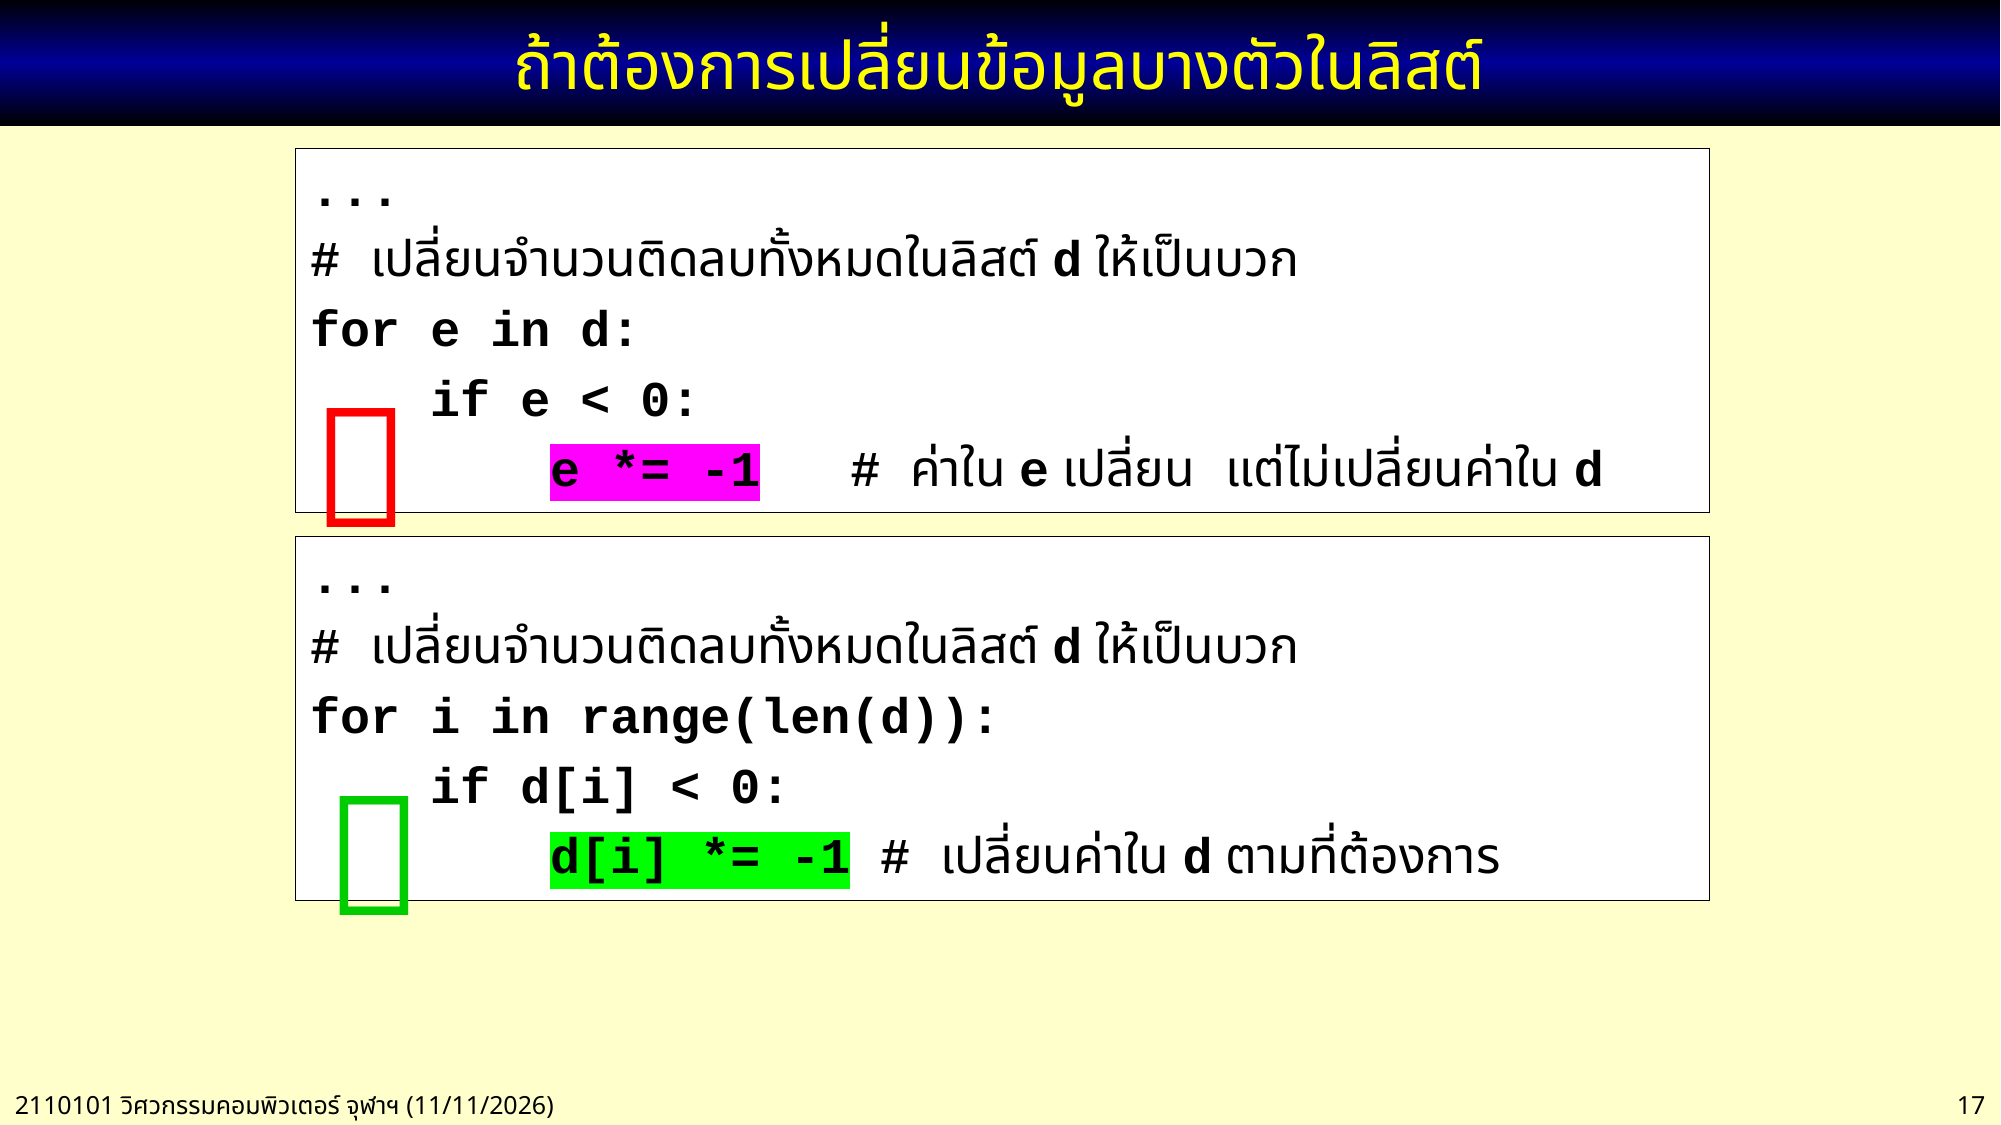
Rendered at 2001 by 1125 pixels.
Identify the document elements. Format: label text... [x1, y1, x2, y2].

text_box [293, 148, 1710, 571]
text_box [293, 578, 1710, 959]
title ถ้าต้องการเปลี่ยนข้อมูลบางตัวในลิสต์ [0, 0, 2000, 126]
